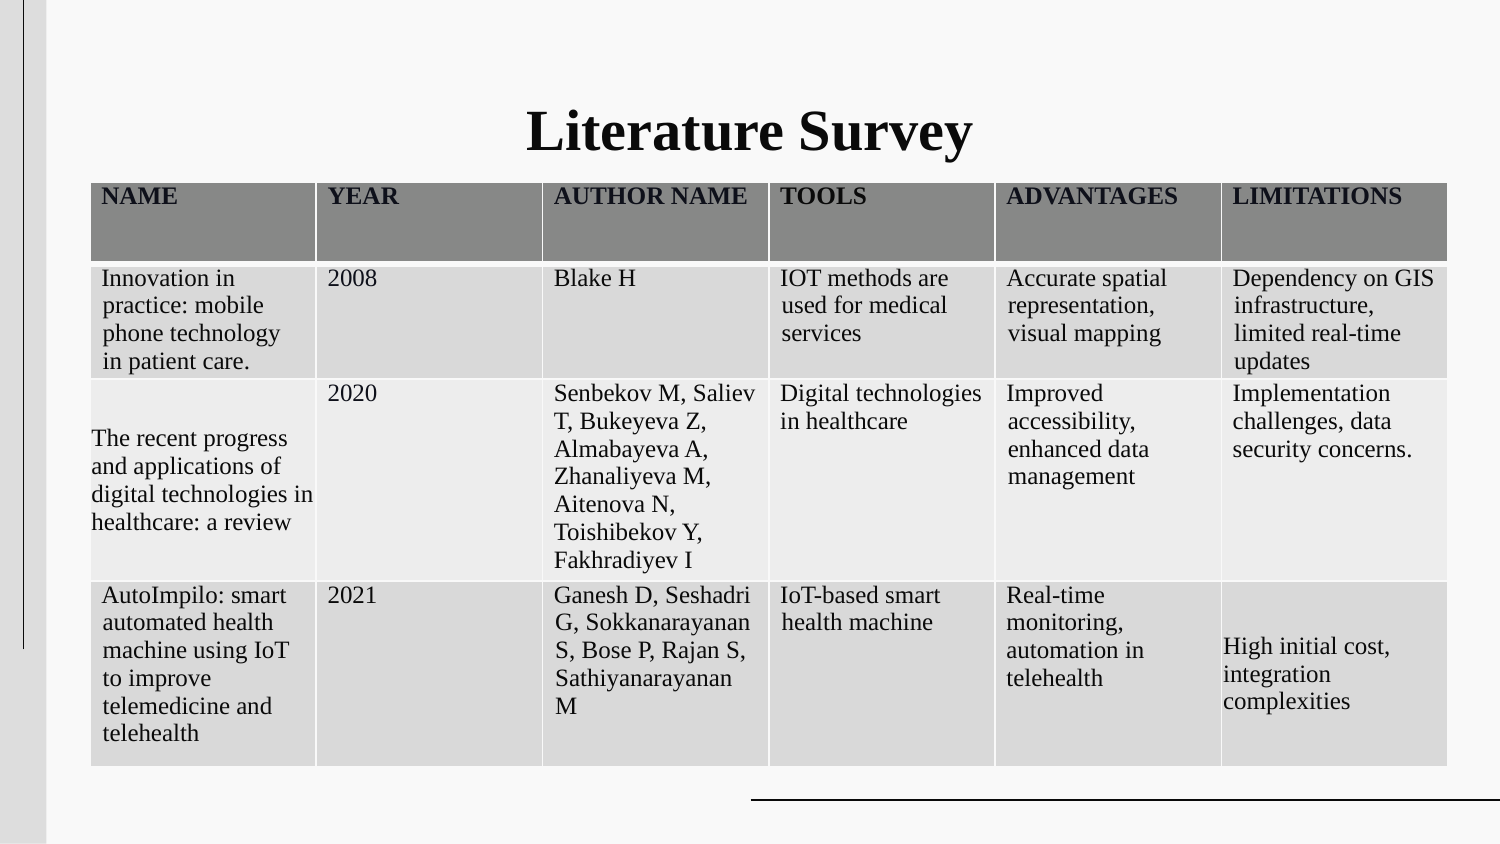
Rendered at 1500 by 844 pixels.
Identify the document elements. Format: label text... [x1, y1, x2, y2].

table_cell IOT methods are used for medical services [770, 267, 994, 378]
table_cell Digital technologies in healthcare [770, 380, 994, 580]
table_cell Innovation in practice: mobile phone technology in patient care. [91, 267, 315, 378]
table_header LIMITATIONS [1222, 183, 1447, 261]
table_cell Accurate spatial representation, visual mapping [996, 267, 1221, 378]
table_cell Ganesh D, Seshadri G, Sokkanarayanan S, Bose P, Rajan S, Sathiyanarayanan M [543, 582, 768, 766]
table_cell Implementation challenges, data security concerns. [1222, 380, 1447, 580]
table_header NAME [91, 183, 315, 261]
table_cell IoT-based smart health machine [770, 582, 994, 766]
table_cell AutoImpilo: smart automated health machine using IoT to improve telemedicine and telehealth [91, 582, 315, 766]
table_cell High initial cost, integration complexities [1222, 582, 1447, 766]
table_header AUTHOR NAME [543, 183, 768, 261]
table_cell 2020 [317, 380, 542, 580]
title Literature Survey [116, 77, 1383, 168]
table_cell Improved accessibility, enhanced data management [996, 380, 1221, 580]
table_cell Real-time monitoring, automation in telehealth [996, 582, 1221, 766]
table_cell Blake H [543, 267, 768, 378]
table_cell Dependency on GIS infrastructure, limited real-time updates [1222, 267, 1447, 378]
table_header TOOLS [770, 183, 994, 261]
table_cell Senbekov M, Saliev T, Bukeyeva Z, Almabayeva A, Zhanaliyeva M, Aitenova N, Toishibekov Y, Fakhradiyev I [543, 380, 768, 580]
table_cell 2008 [317, 267, 542, 378]
table_cell The recent progress and applications of digital technologies in healthcare: a review [91, 380, 315, 580]
table_header YEAR [317, 183, 542, 261]
table_cell 2021 [317, 582, 542, 766]
table_header ADVANTAGES [996, 183, 1221, 261]
